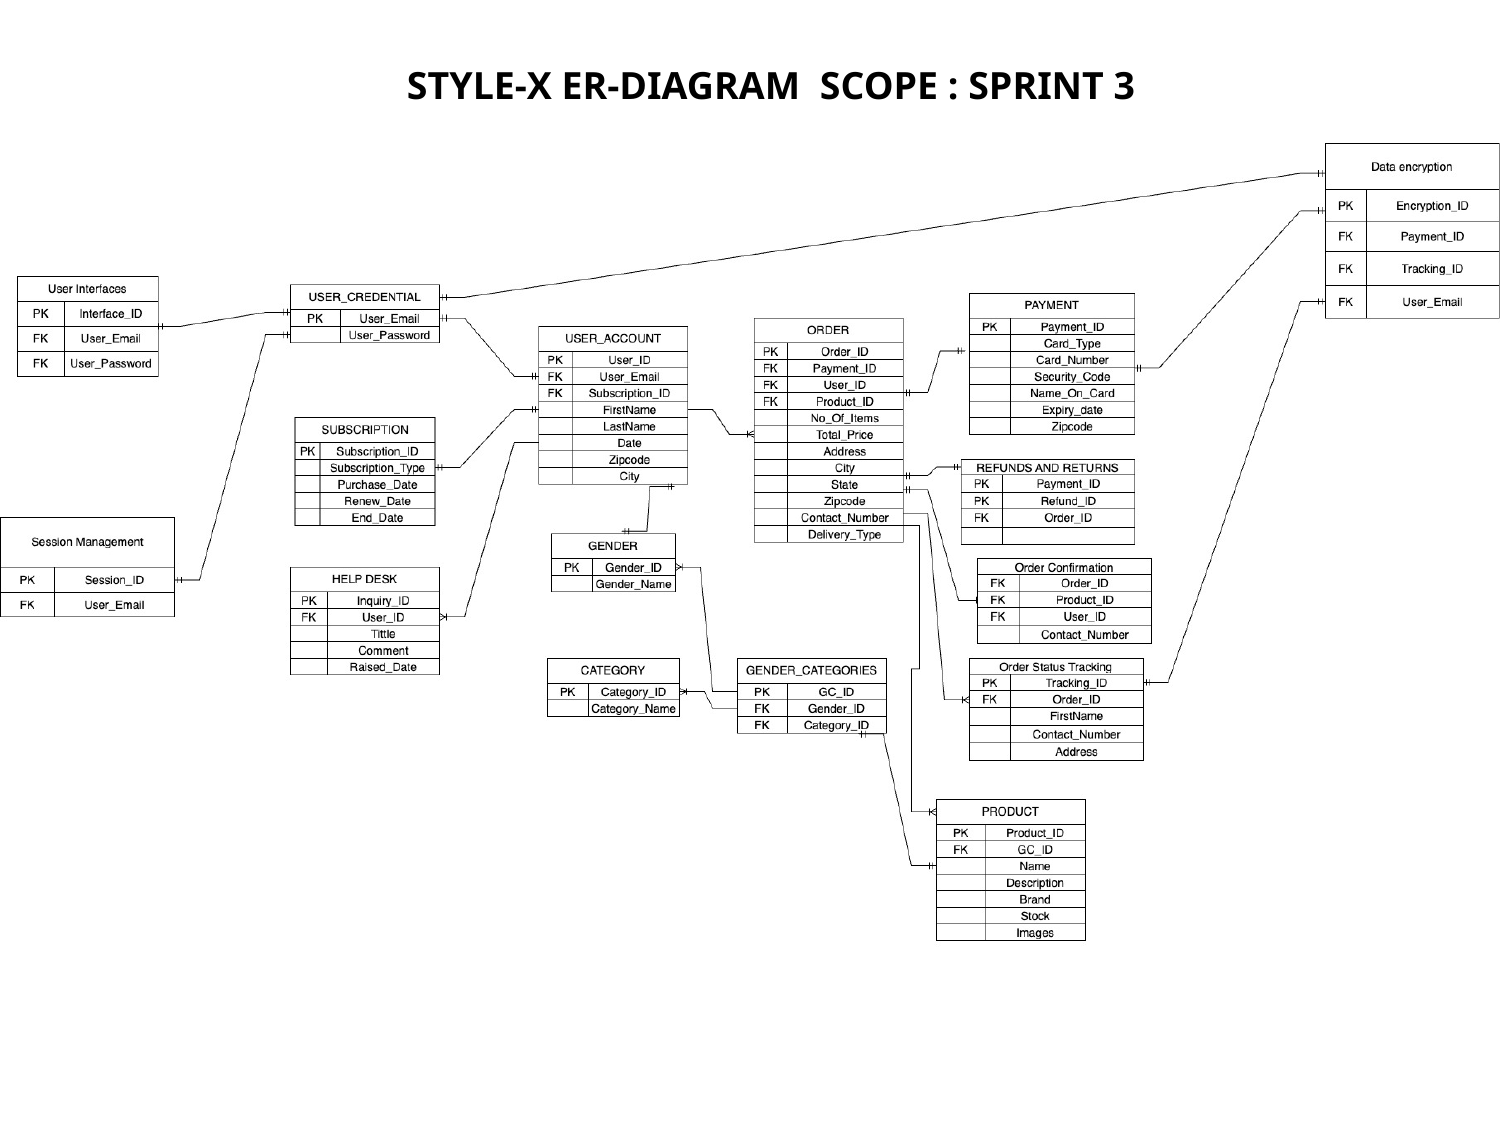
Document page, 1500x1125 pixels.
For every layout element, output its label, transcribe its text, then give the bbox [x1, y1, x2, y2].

picture [0, 143, 1500, 982]
title STYLE-X ER-DIAGRAM SCOPE : SPRINT 3 [103, 62, 1397, 143]
